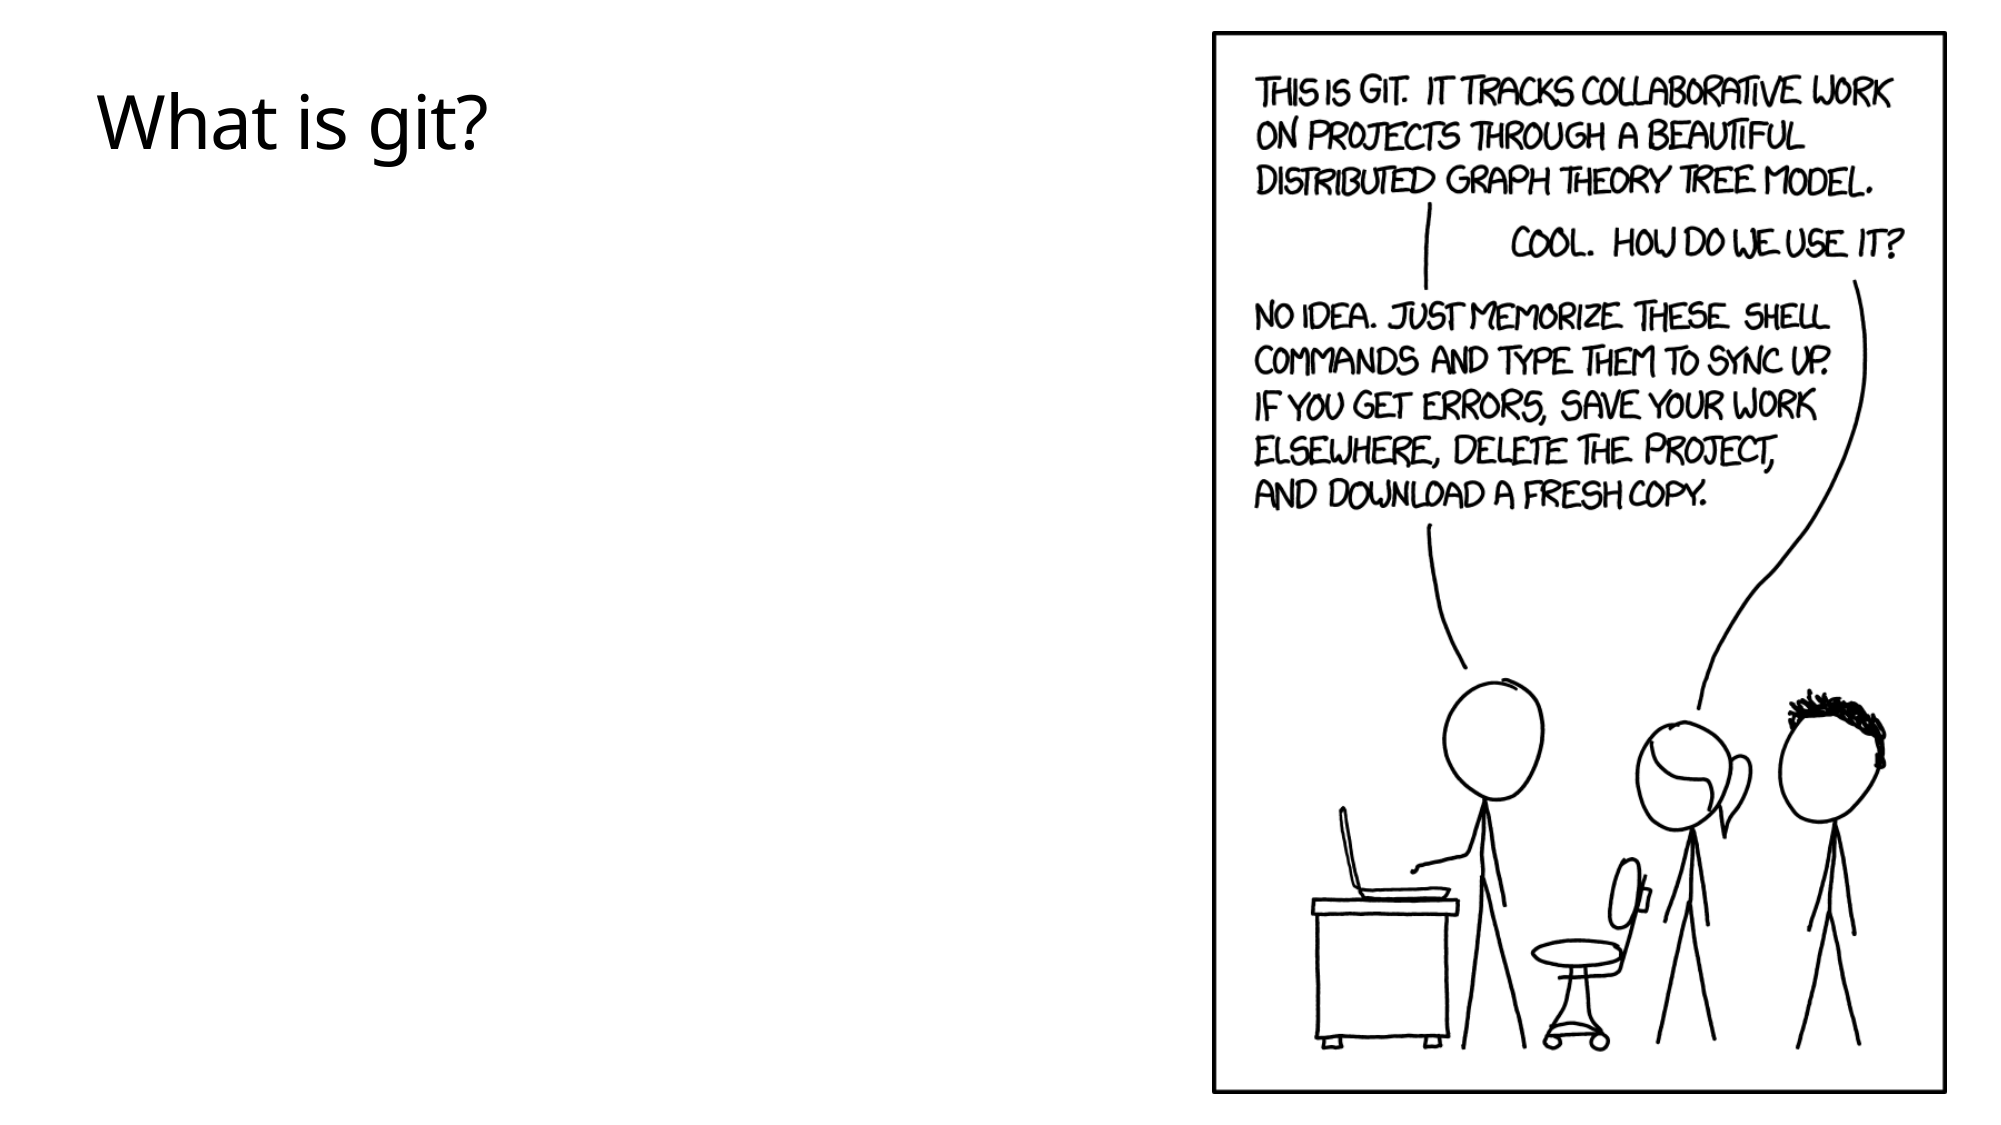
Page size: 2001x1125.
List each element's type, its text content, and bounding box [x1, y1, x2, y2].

picture [1212, 30, 1948, 1094]
title What is git? [96, 75, 1212, 166]
